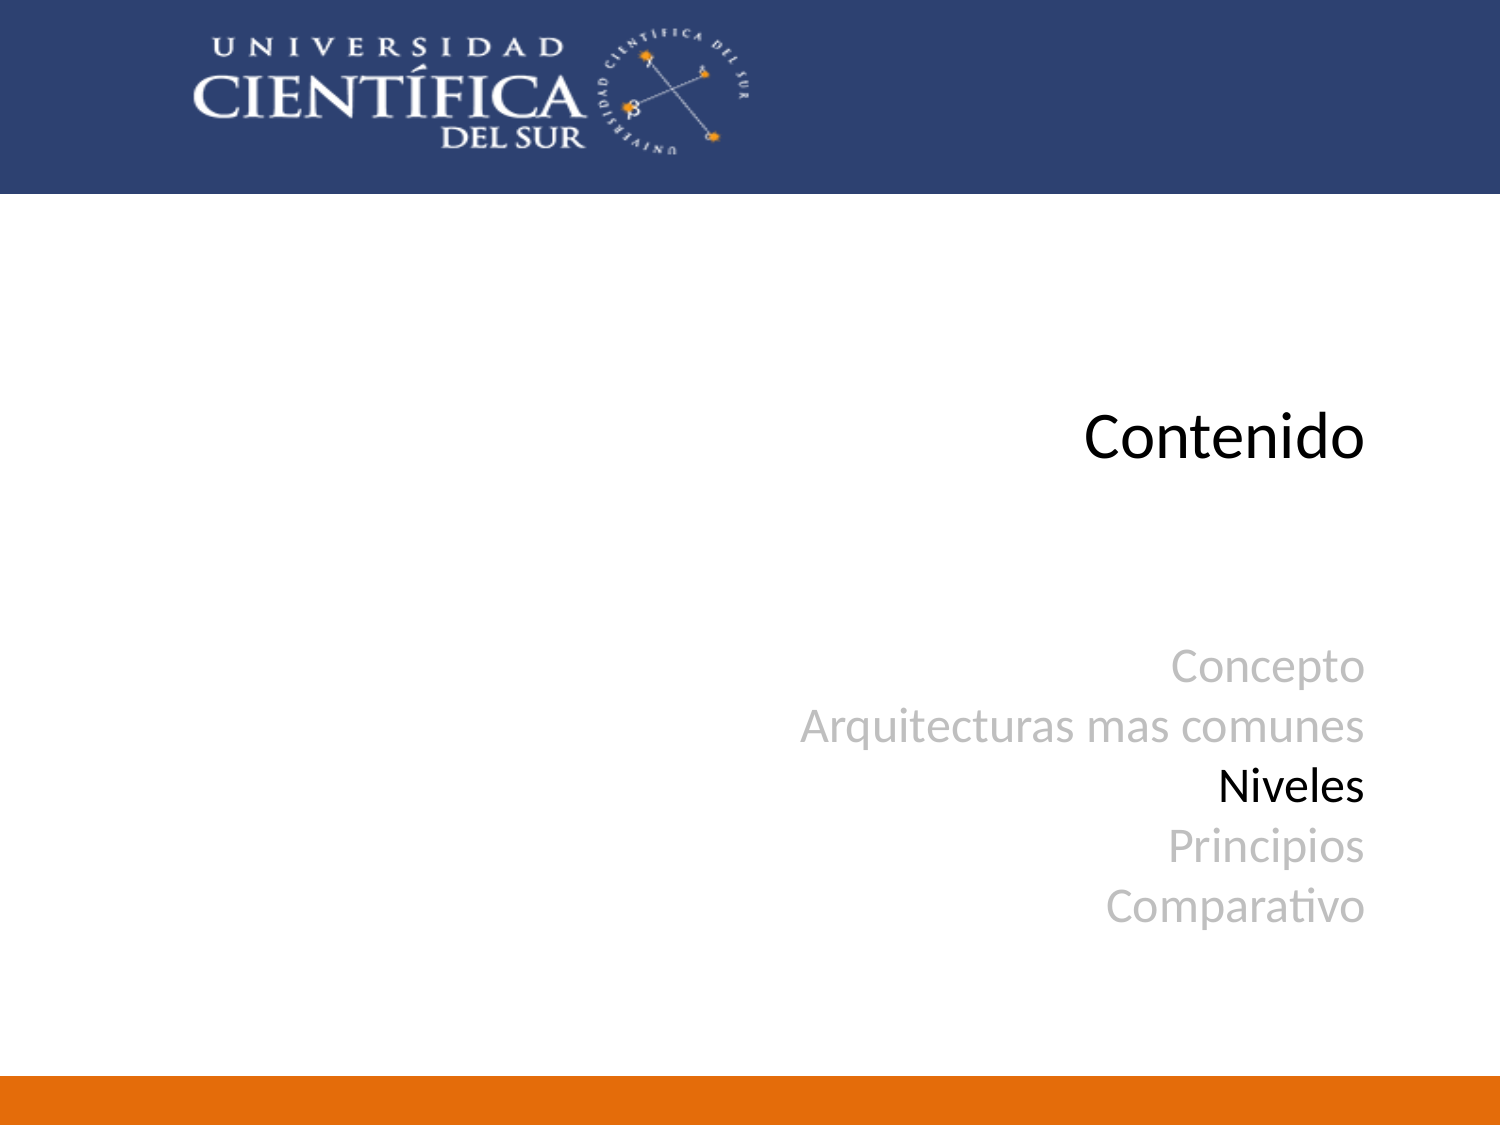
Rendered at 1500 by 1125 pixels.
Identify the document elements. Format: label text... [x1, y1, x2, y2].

title Contenido Concepto Arquitecturas mas comunes Niveles Principios Comparativo [105, 351, 1381, 1034]
picture [0, 0, 1500, 194]
text_box [0, 1076, 1500, 1125]
